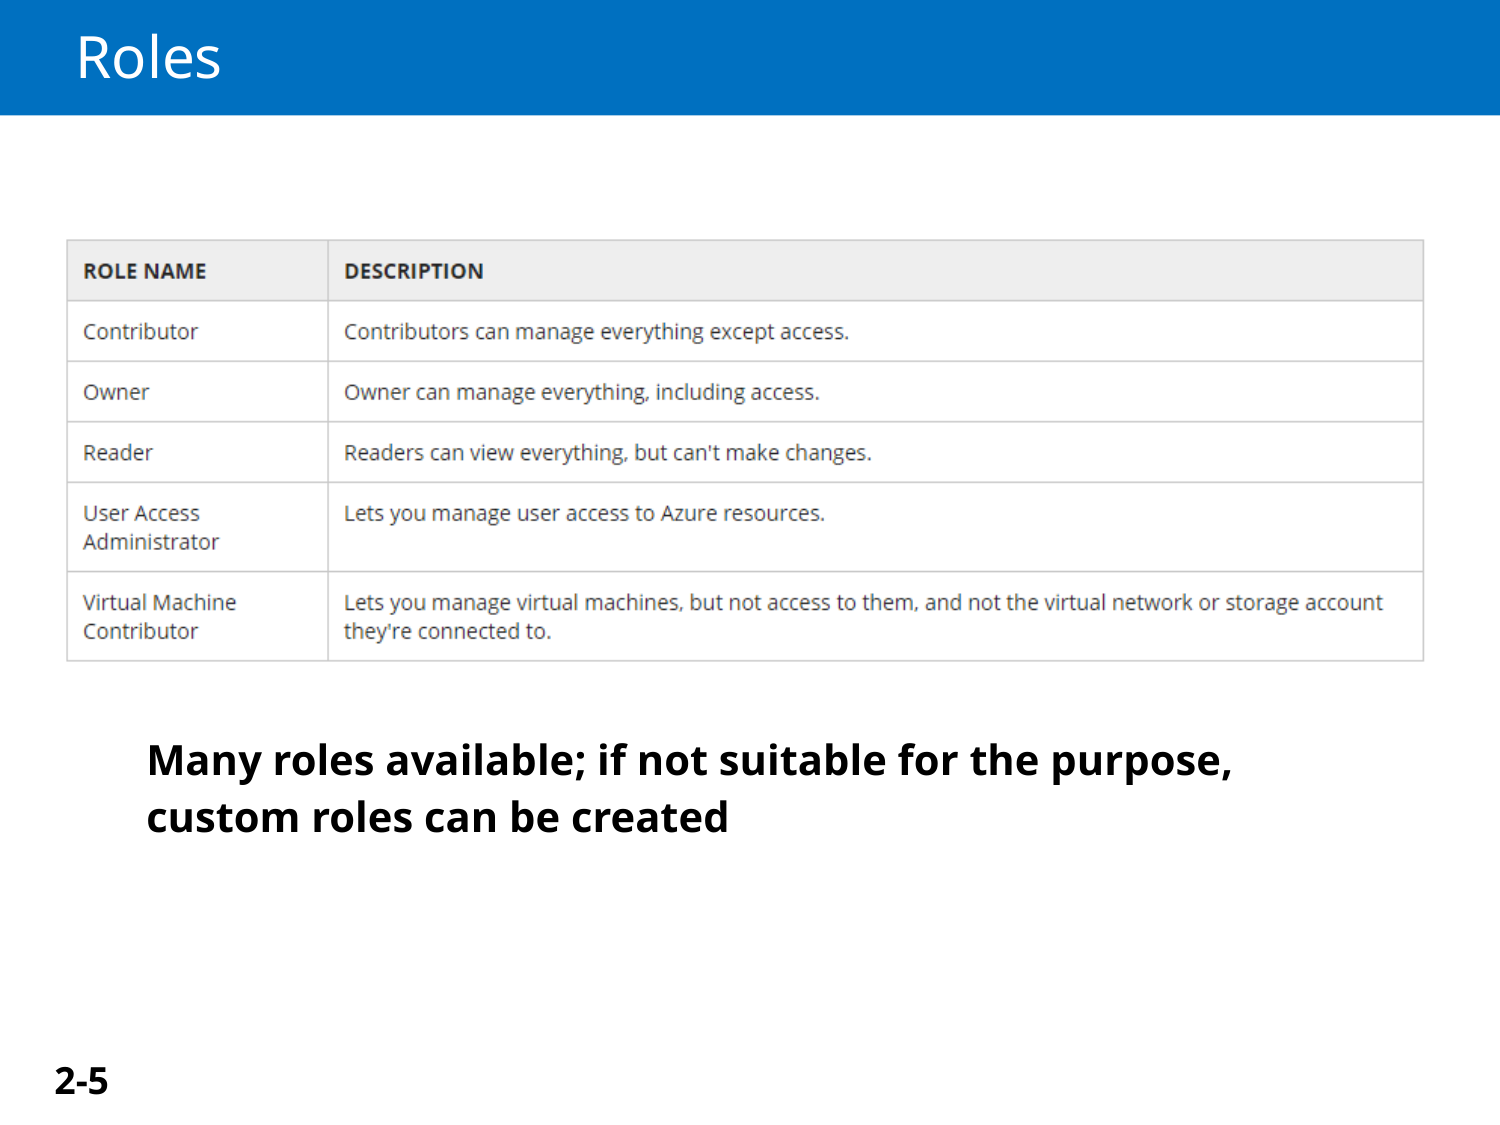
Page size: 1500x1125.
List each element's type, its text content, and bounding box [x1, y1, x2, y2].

title Roles [75, 0, 1351, 122]
text_box Many roles available; if not suitable for the purpose, custom roles can be created [116, 715, 1264, 866]
picture [52, 223, 1448, 680]
text_box 2-5 [39, 1049, 125, 1110]
